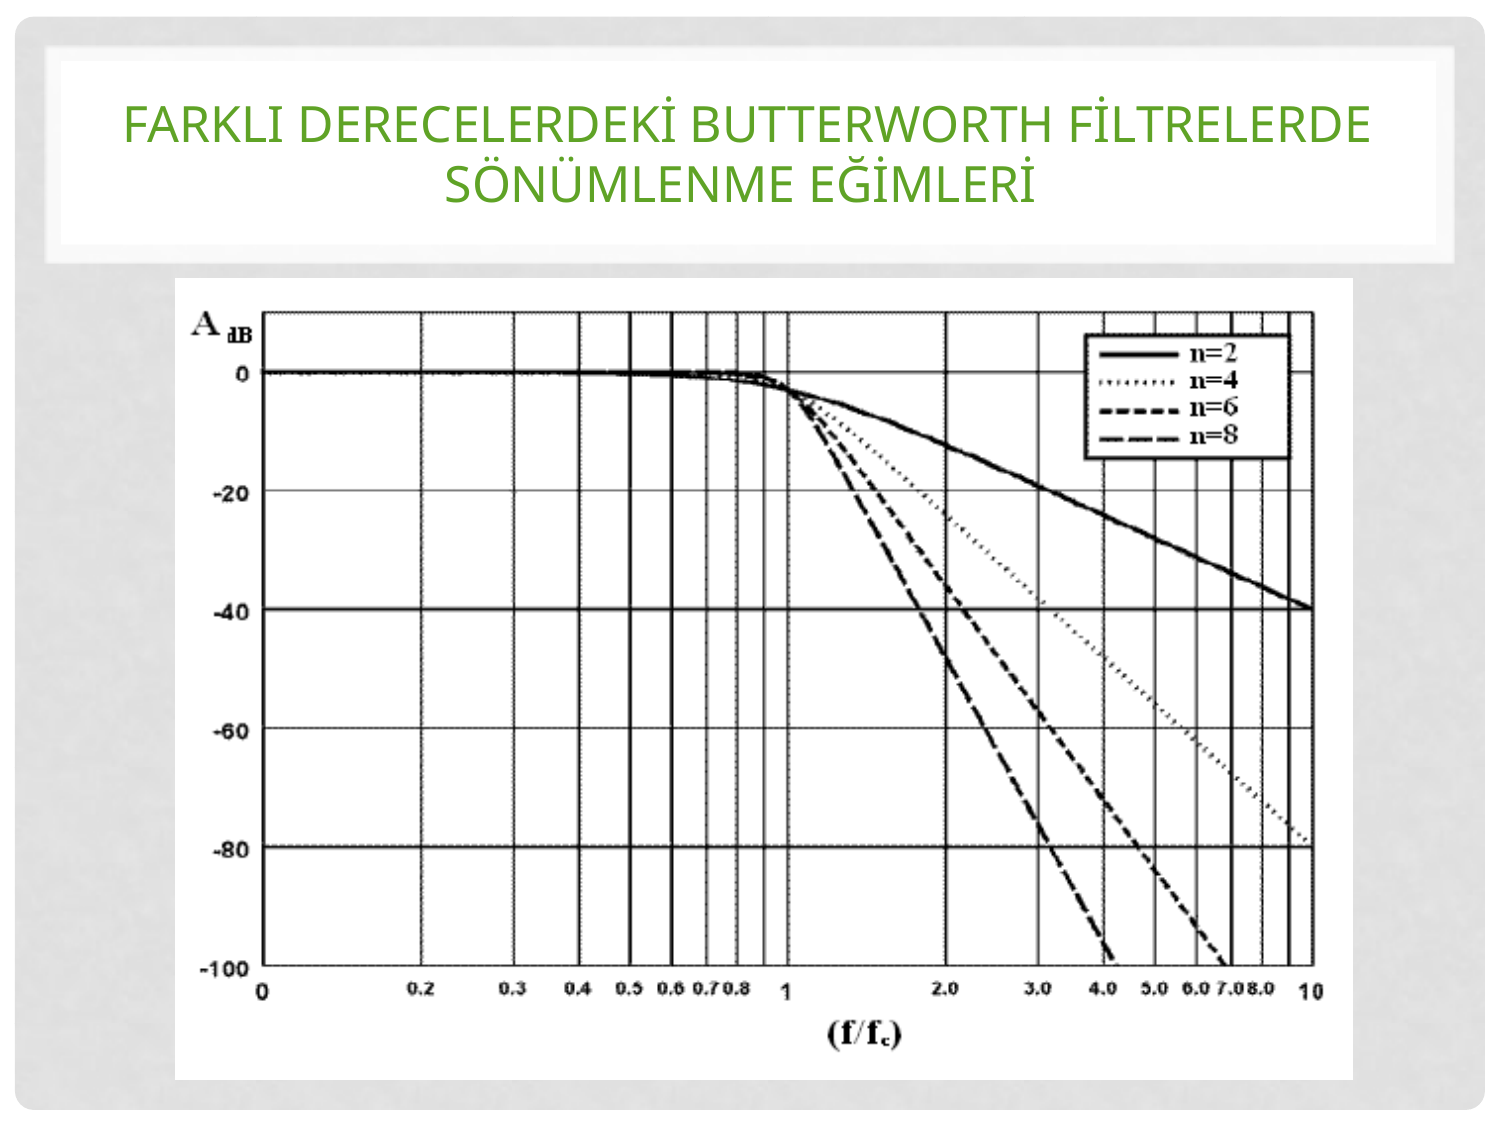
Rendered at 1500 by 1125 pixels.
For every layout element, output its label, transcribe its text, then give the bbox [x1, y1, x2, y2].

picture [175, 278, 1353, 1081]
title FarklI derecelerdekİ Butterworth fİltrelerde sönümlenme eğİmlerİ [69, 66, 1425, 238]
